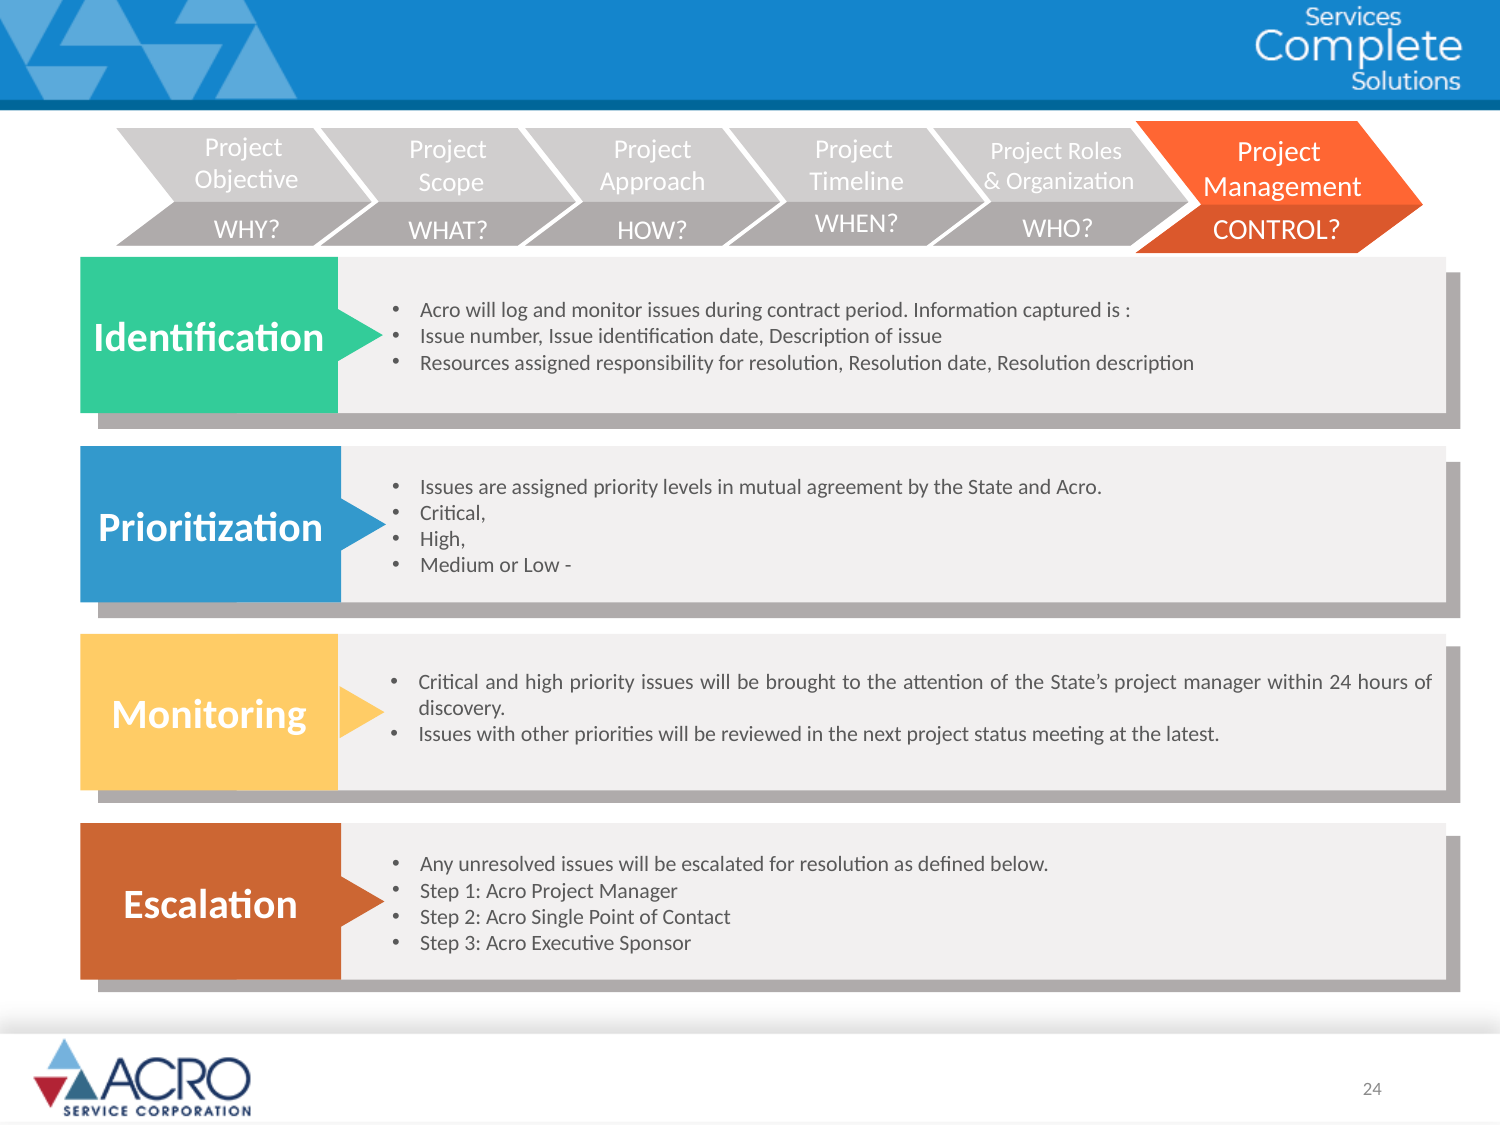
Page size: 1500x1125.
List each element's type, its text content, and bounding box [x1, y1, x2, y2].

text_box [97, 835, 1461, 993]
text_box [97, 271, 1461, 430]
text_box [80, 256, 1447, 414]
picture [0, 0, 1500, 99]
picture [0, 111, 1500, 1125]
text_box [80, 823, 1447, 980]
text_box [80, 633, 1461, 803]
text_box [116, 121, 1423, 254]
slide_number 24 [1059, 1058, 1397, 1119]
text_box [97, 461, 1461, 619]
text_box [80, 446, 1447, 603]
